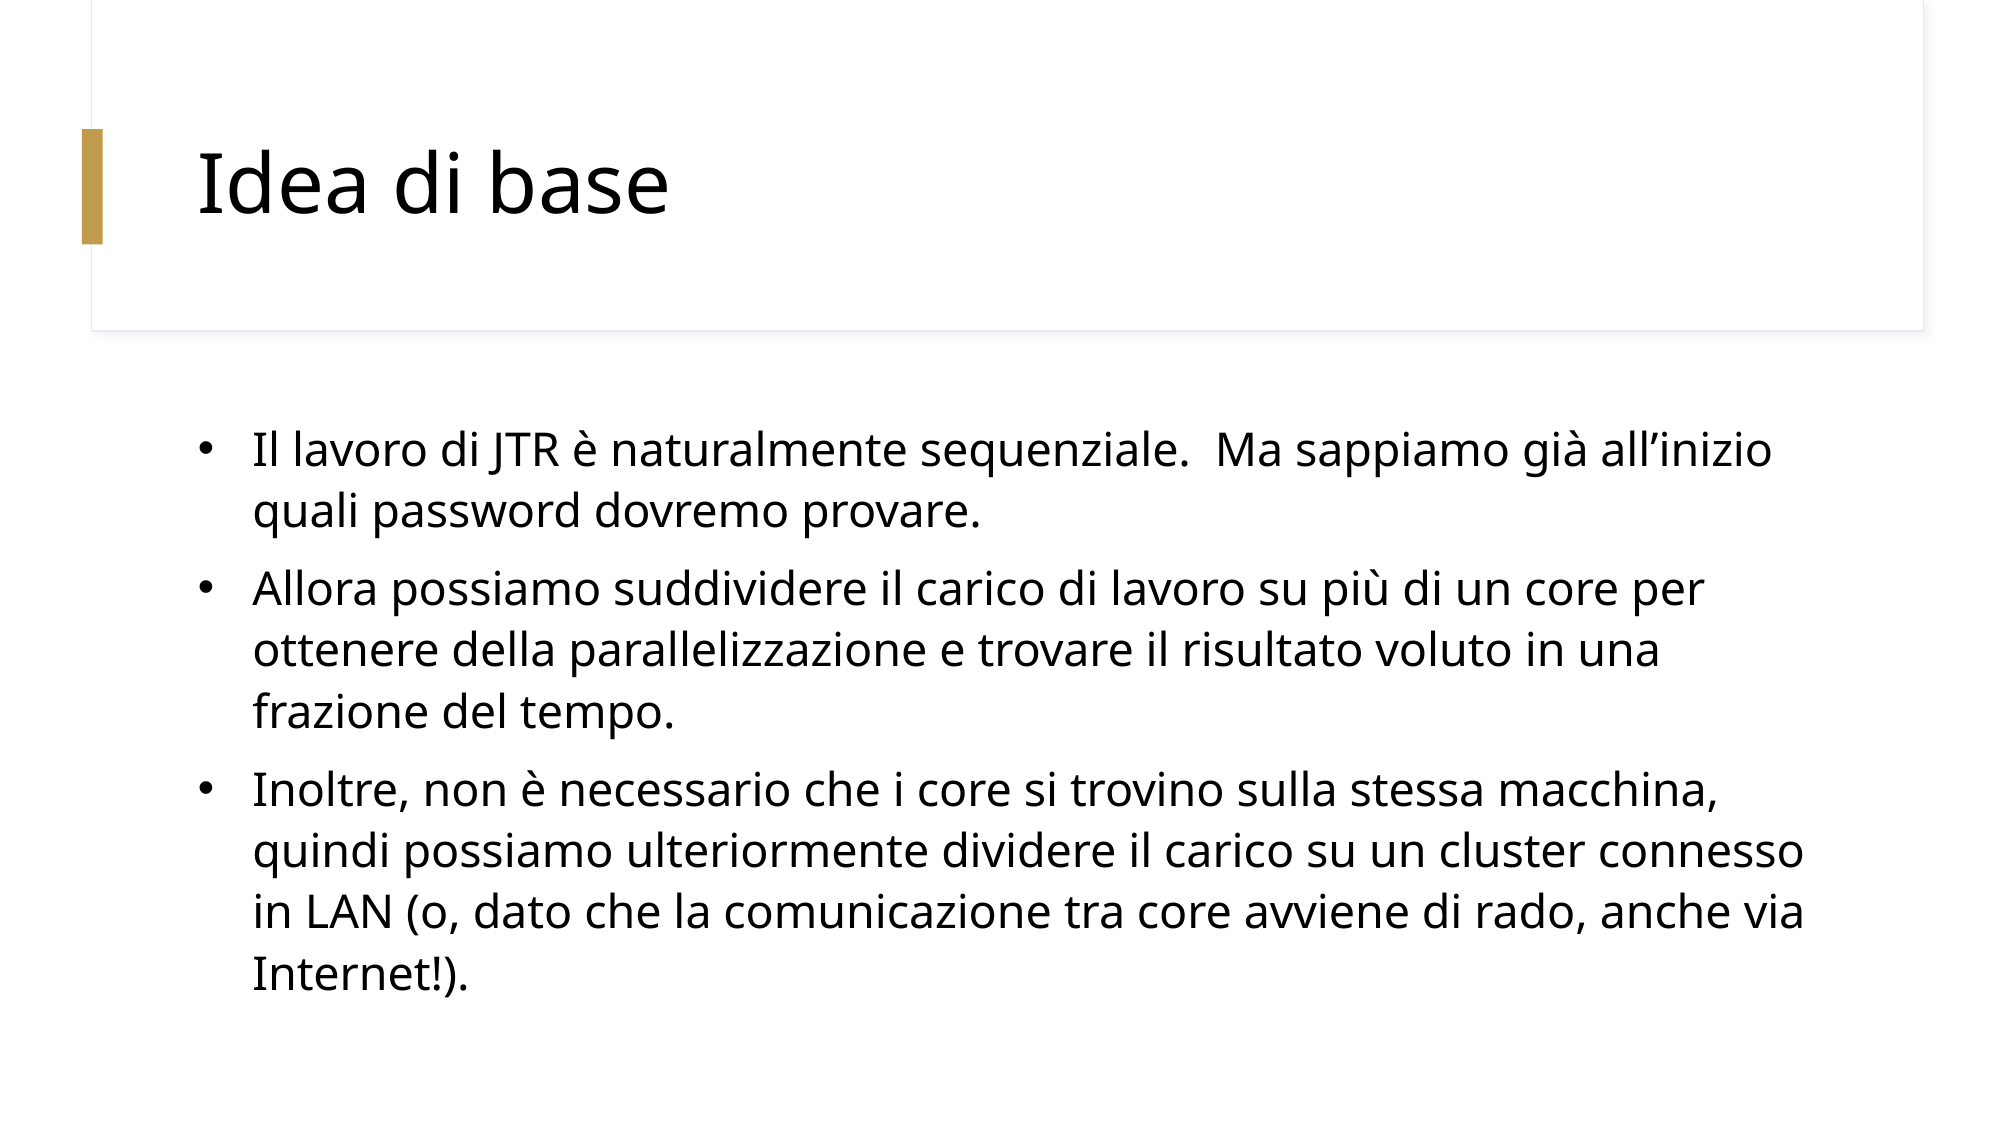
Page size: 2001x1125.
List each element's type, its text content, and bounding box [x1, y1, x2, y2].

text_box Il lavoro di JTR è naturalmente sequenziale. Ma sappiamo già all’inizio quali password dovremo provare. Allora possiamo suddividere il carico di lavoro su più di un core per ottenere della parallelizzazione e trovare il risultato voluto in una frazione del tempo. Inoltre, non è necessario che i core si trovino sulla stessa macchina, quindi possiamo ulteriormente dividere il carico su un cluster connesso in LAN (o, dato che la comunicazione tra core avviene di rado, anche via Internet!). [182, 406, 1851, 1013]
text_box Idea di base [182, 89, 1851, 284]
